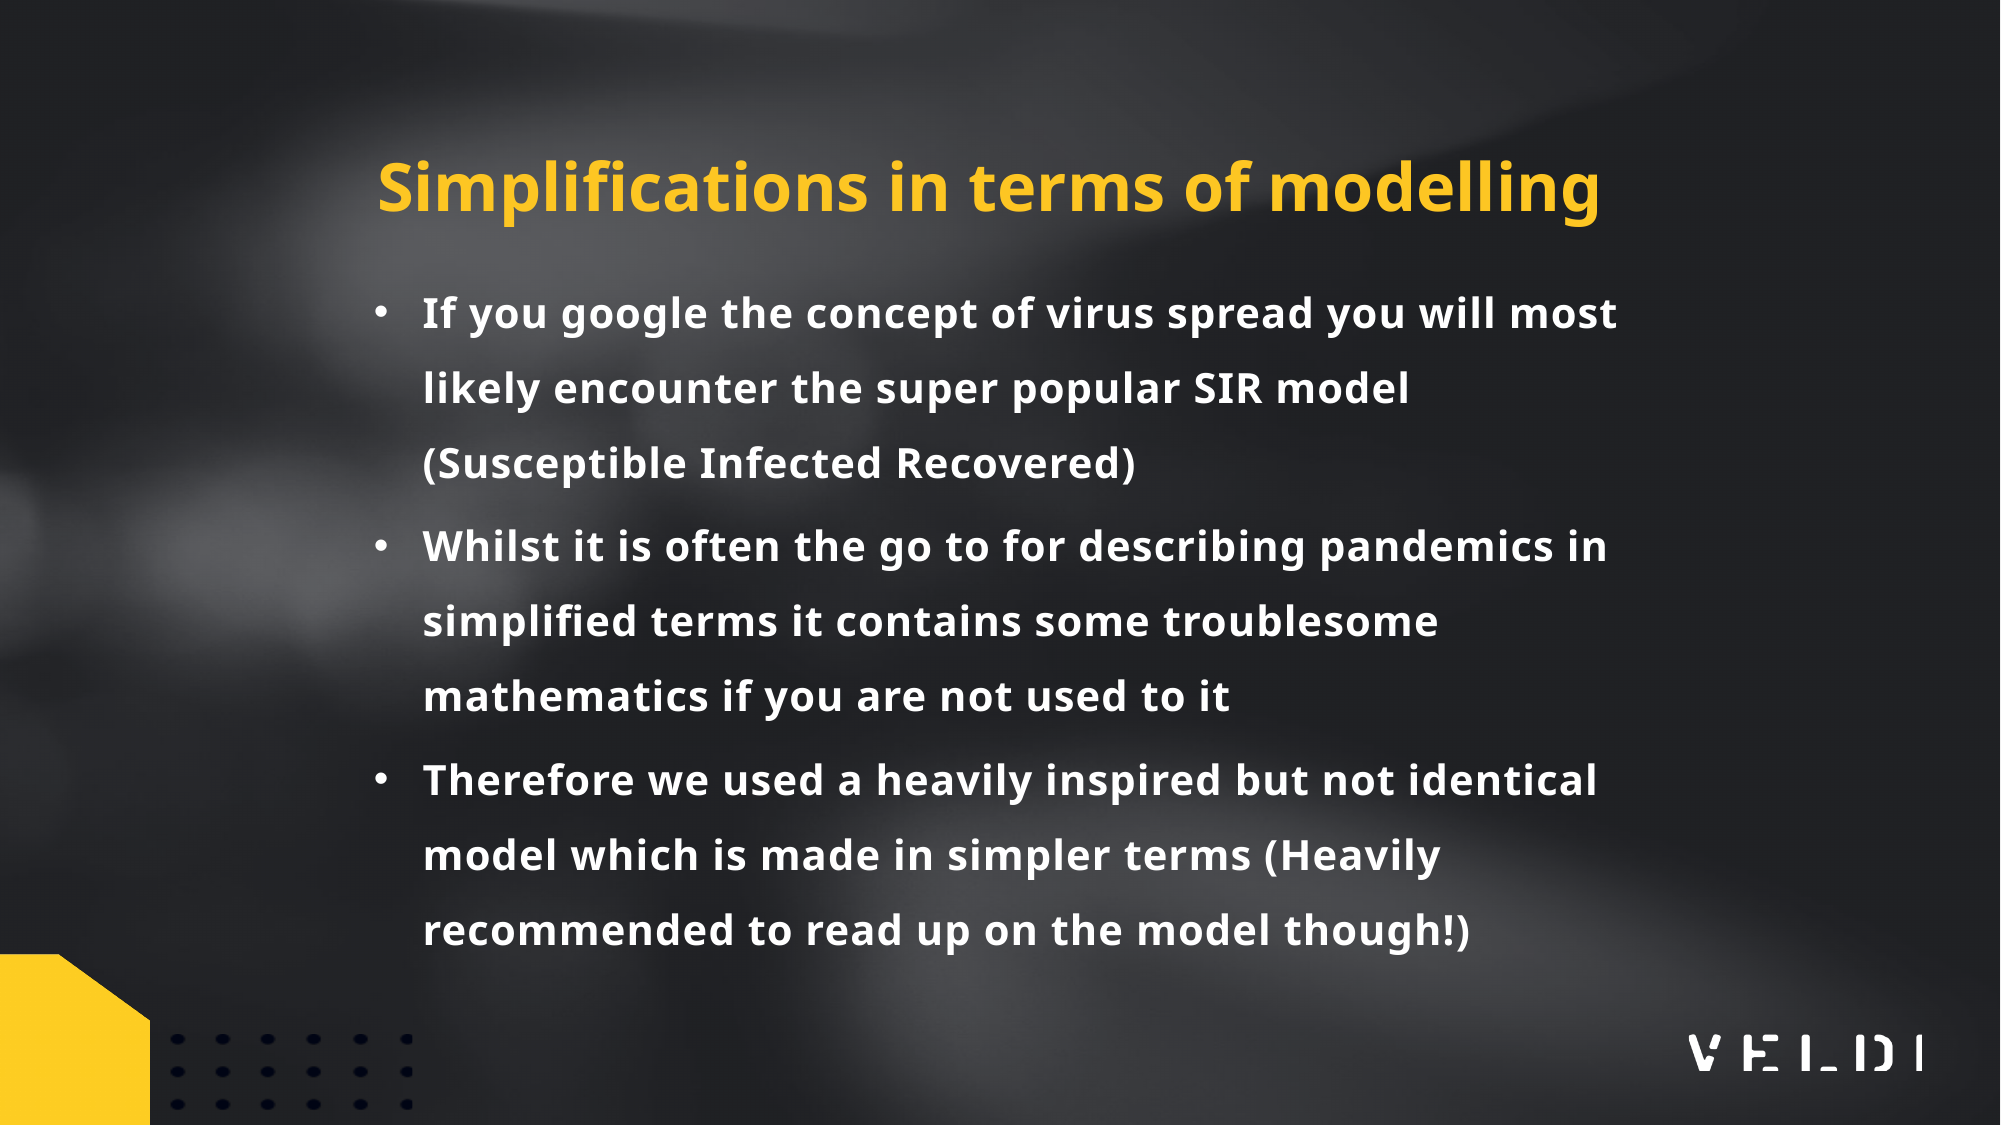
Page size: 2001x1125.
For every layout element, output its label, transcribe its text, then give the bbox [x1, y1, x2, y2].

text_box Simplifications in terms of modelling [362, 136, 1638, 238]
text_box If you google the concept of virus spread you will most likely encounter the super popular SIR model (Susceptible Infected Recovered) Whilst it is often the go to for describing pandemics in simplified terms it contains some troublesome mathematics if you are not used to it Therefore we used a heavily inspired but not identical model which is made in simpler terms (Heavily recommended to read up on the model though!) [283, 254, 1659, 955]
